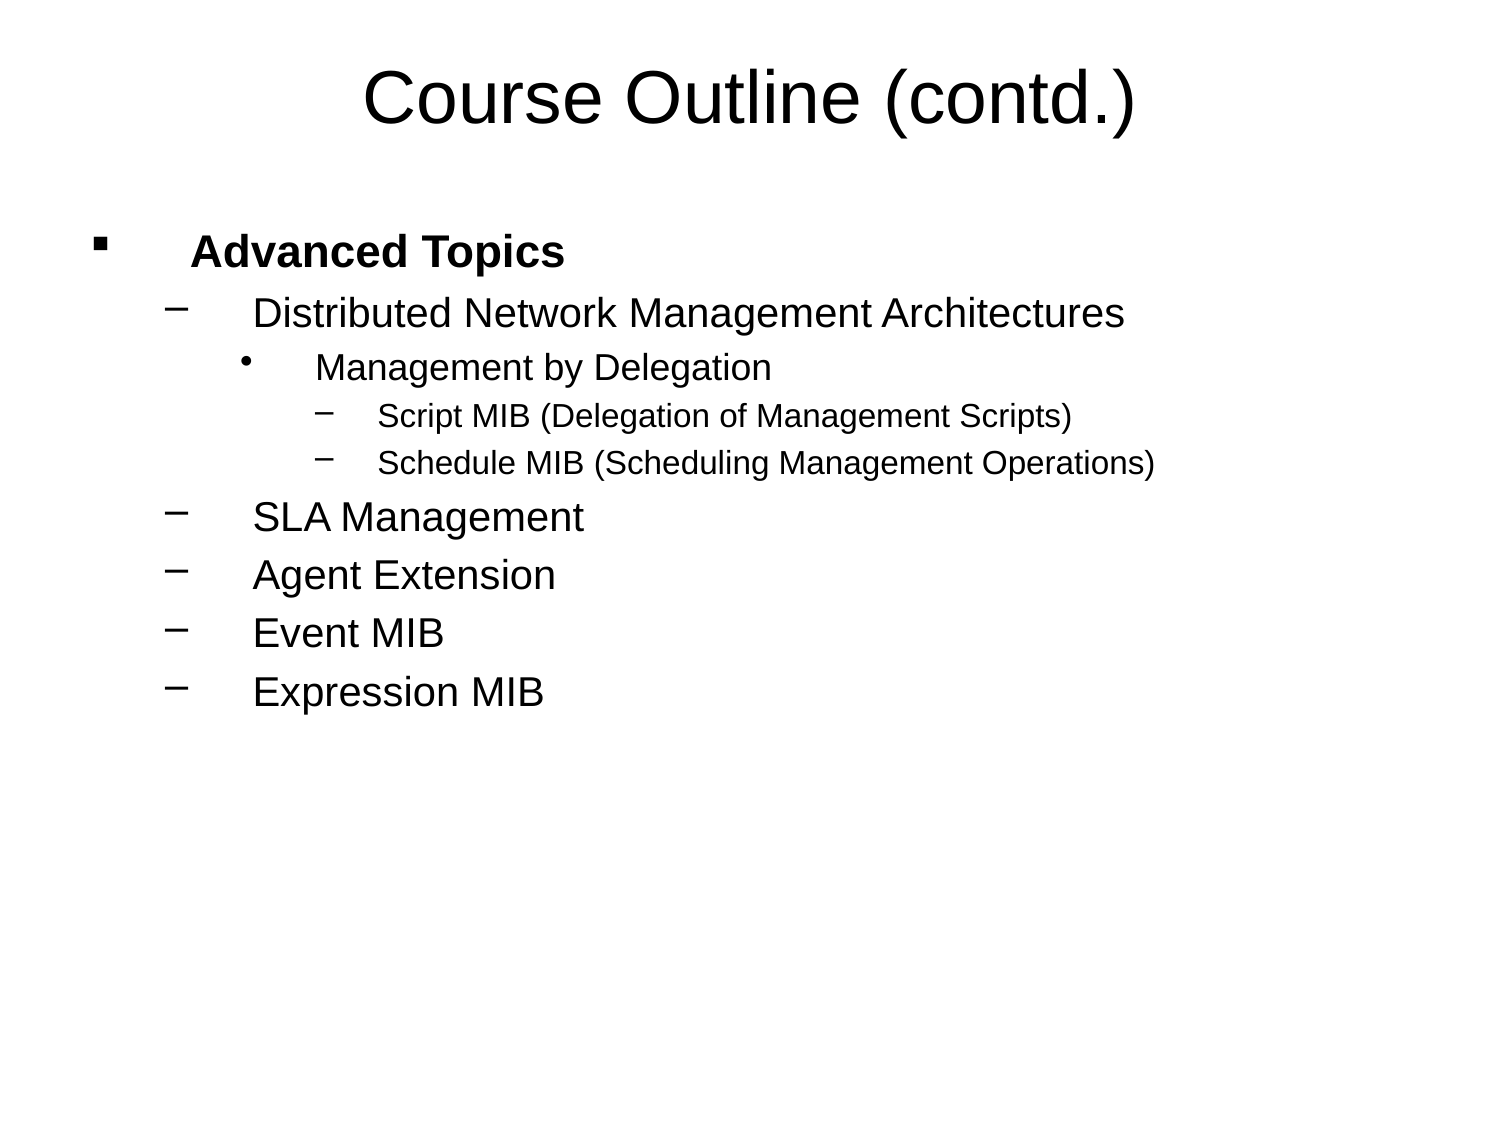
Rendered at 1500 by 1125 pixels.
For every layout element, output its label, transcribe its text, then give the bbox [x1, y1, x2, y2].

title Course Outline (contd.) [74, 0, 1426, 188]
list Advanced Topics Distributed Network Management Architectures Management by Delegation Script MIB (Delegation of Management Scripts) Schedule MIB (Scheduling Management Operations) SLA Management Agent Extension Event MIB Expression MIB [74, 214, 1426, 1057]
